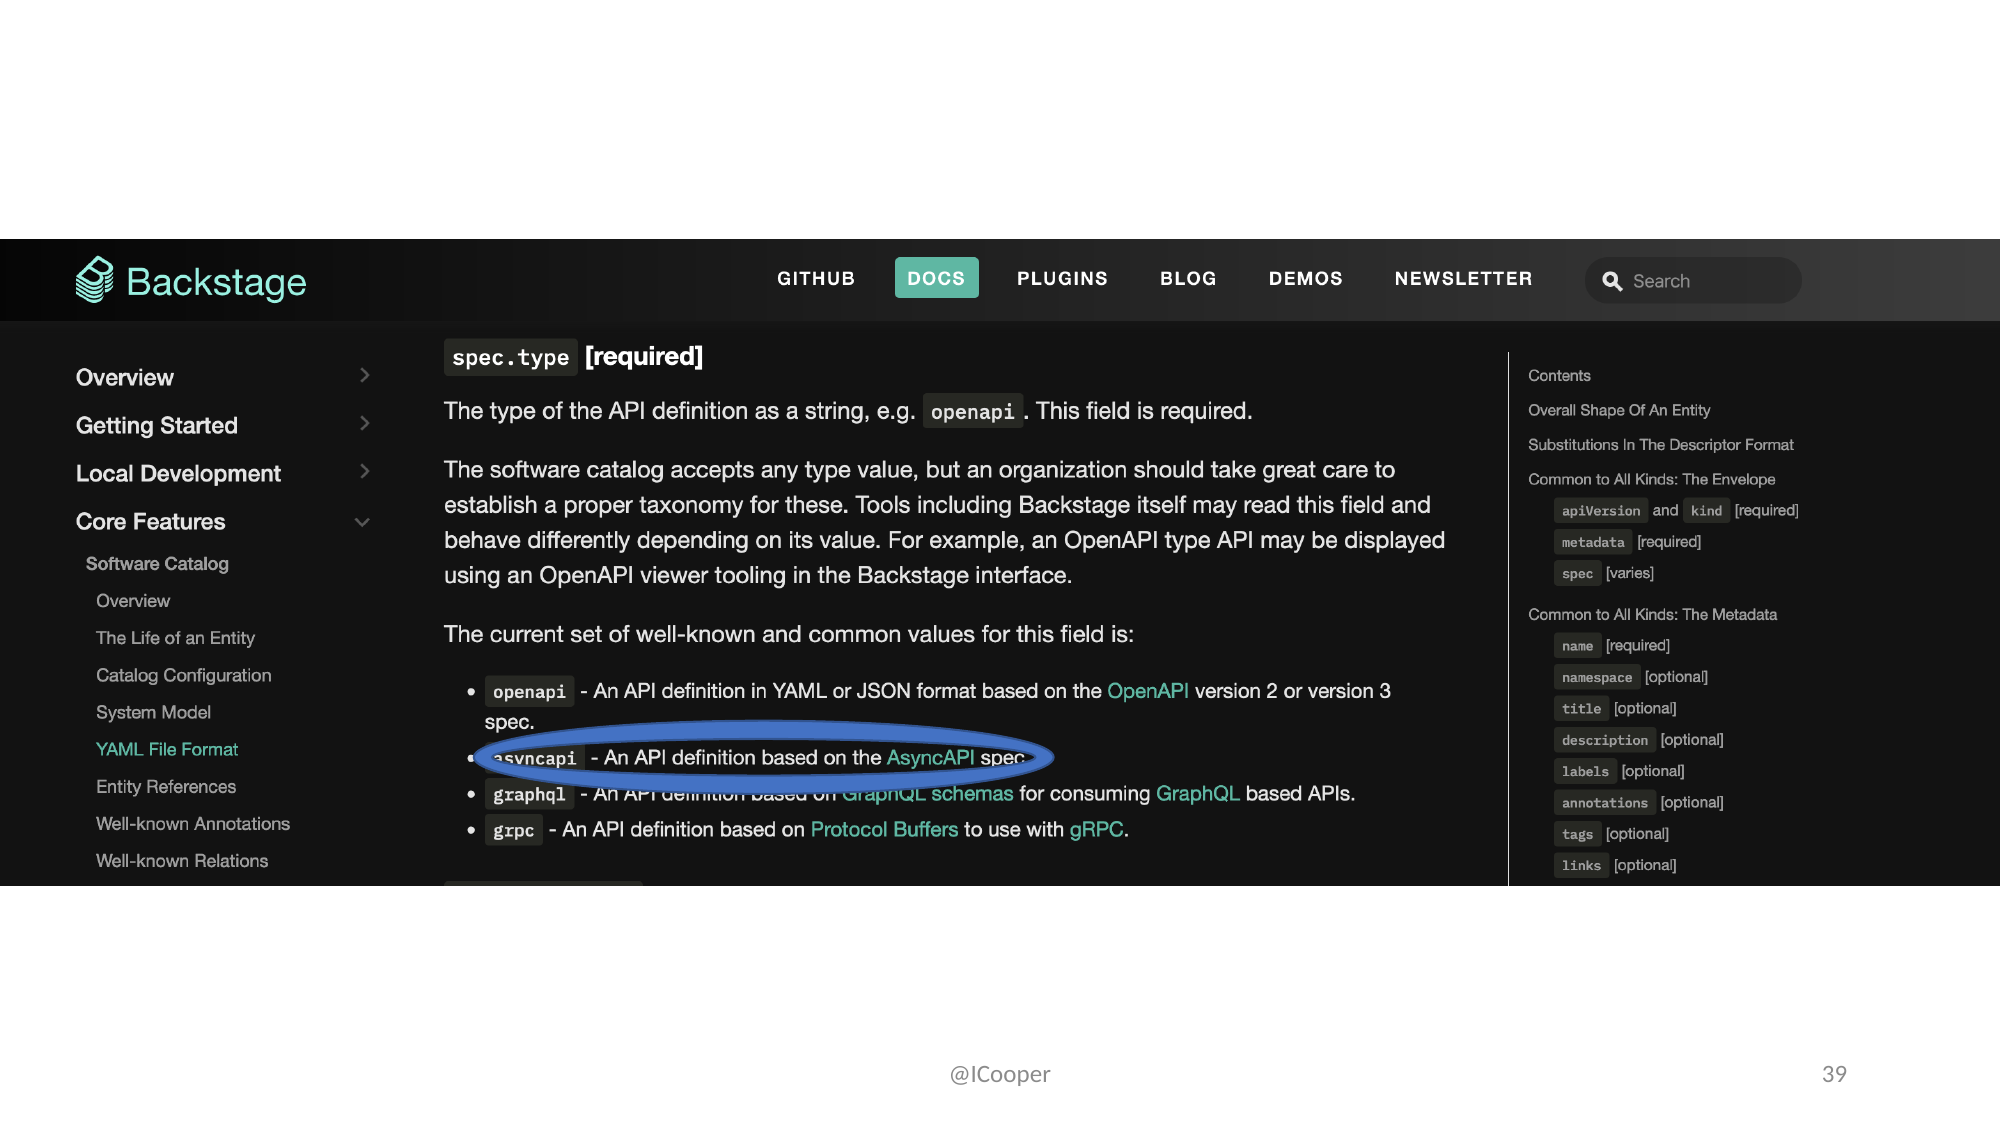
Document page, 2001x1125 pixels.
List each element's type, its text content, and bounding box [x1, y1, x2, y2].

slide_number 39 [1412, 1042, 1863, 1103]
footer @ICooper [662, 1042, 1338, 1103]
picture [0, 239, 2000, 886]
